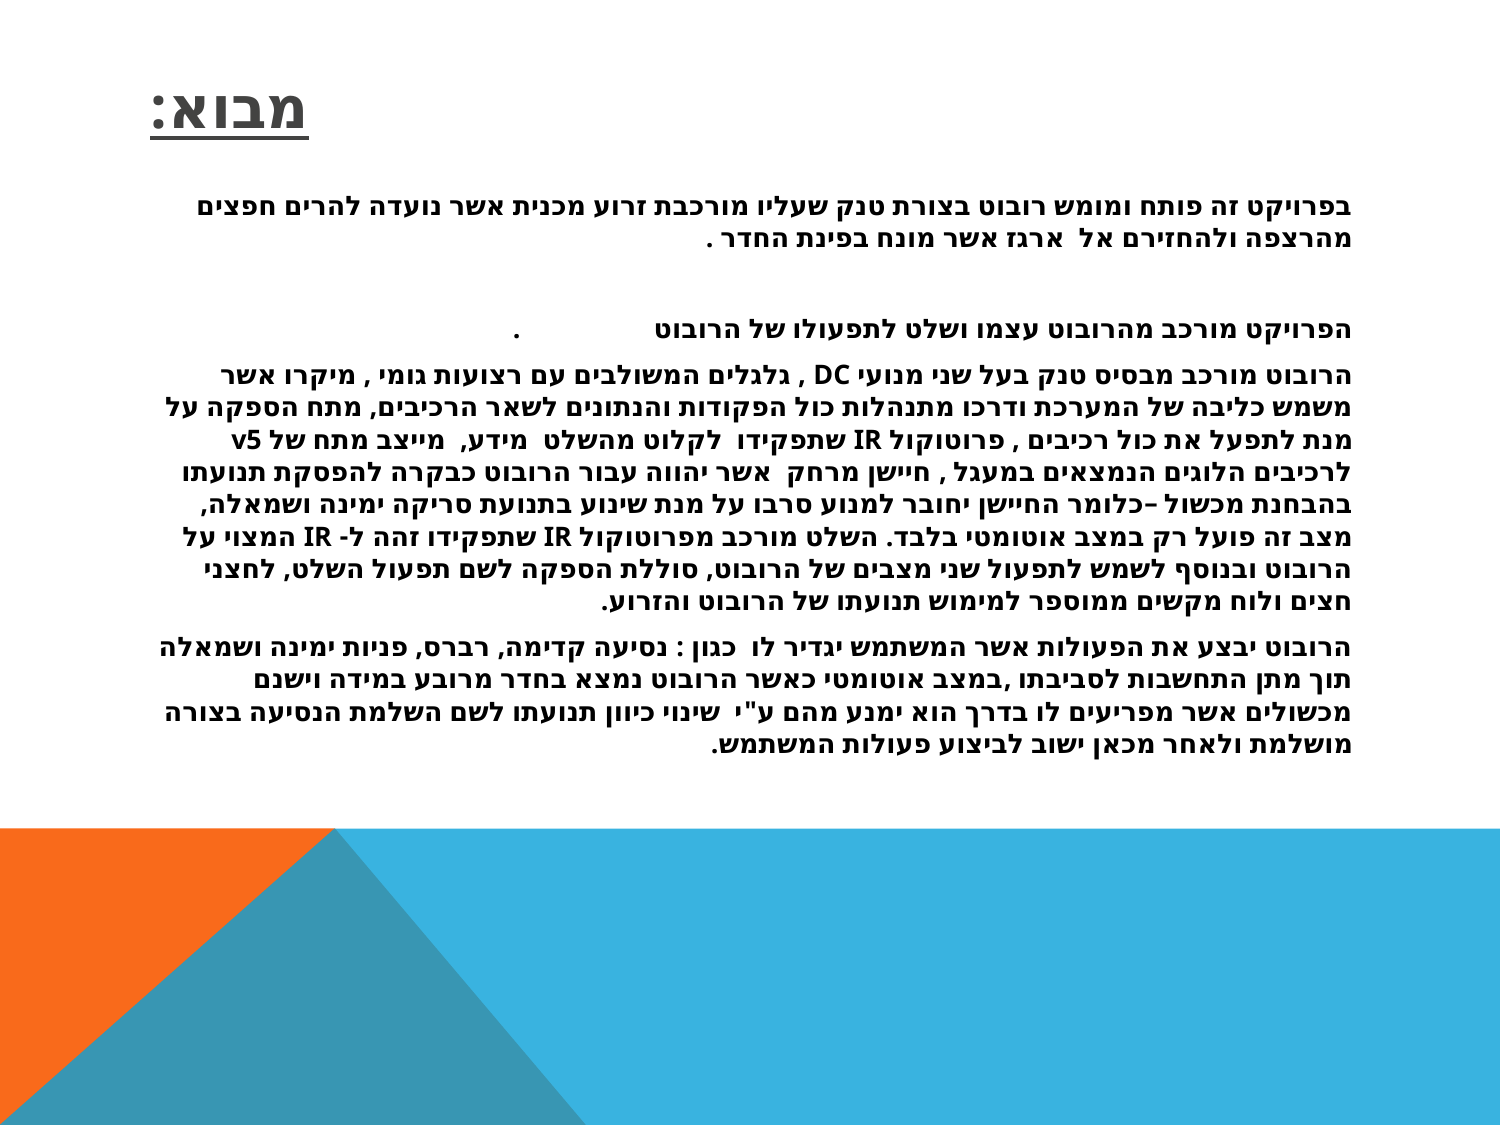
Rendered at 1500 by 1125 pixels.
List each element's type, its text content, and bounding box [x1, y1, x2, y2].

title מבוא: [135, 60, 1369, 150]
list בפרויקט זה פותח ומומש רובוט בצורת טנק שעליו מורכבת זרוע מכנית אשר נועדה להרים חפצים מהרצפה ולהחזירם אל ארגז אשר מונח בפינת החדר . הפרויקט מורכב מהרובוט עצמו ושלט לתפעולו של הרובוט . הרובוט מורכב מבסיס טנק בעל שני מנועי DC , גלגלים המשולבים עם רצועות גומי , מיקרו אשר משמש כליבה של המערכת ודרכו מתנהלות כול הפקודות והנתונים לשאר הרכיבים, מתח הספקה על מנת לתפעל את כול רכיבים , פרוטוקול IR שתפקידו לקלוט מהשלט מידע, מייצב מתח של v5 לרכיבים הלוגים הנמצאים במעגל , חיישן מרחק אשר יהווה עבור הרובוט כבקרה להפסקת תנועתו בהבחנת מכשול –כלומר החיישן יחובר למנוע סרבו על מנת שינוע בתנועת סריקה ימינה ושמאלה, מצב זה פועל רק במצב אוטומטי בלבד. השלט מורכב מפרוטוקול IR שתפקידו זהה ל- IR המצוי על הרובוט ובנוסף לשמש לתפעול שני מצבים של הרובוט, סוללת הספקה לשם תפעול השלט, לחצני חצים ולוח מקשים ממוספר למימוש תנועתו של הרובוט והזרוע. הרובוט יבצע את הפעולות אשר המשתמש יגדיר לו כגון : נסיעה קדימה, רברס, פניות ימינה ושמאלה תוך מתן התחשבות לסביבתו ,במצב אוטומטי כאשר הרובוט נמצא בחדר מרובע במידה וישנם מכשולים אשר מפריעים לו בדרך הוא ימנע מהם ע"י שינוי כיוון תנועתו לשם השלמת הנסיעה בצורה מושלמת ולאחר מכאן ישוב לביצוע פעולות המשתמש. [135, 180, 1369, 768]
